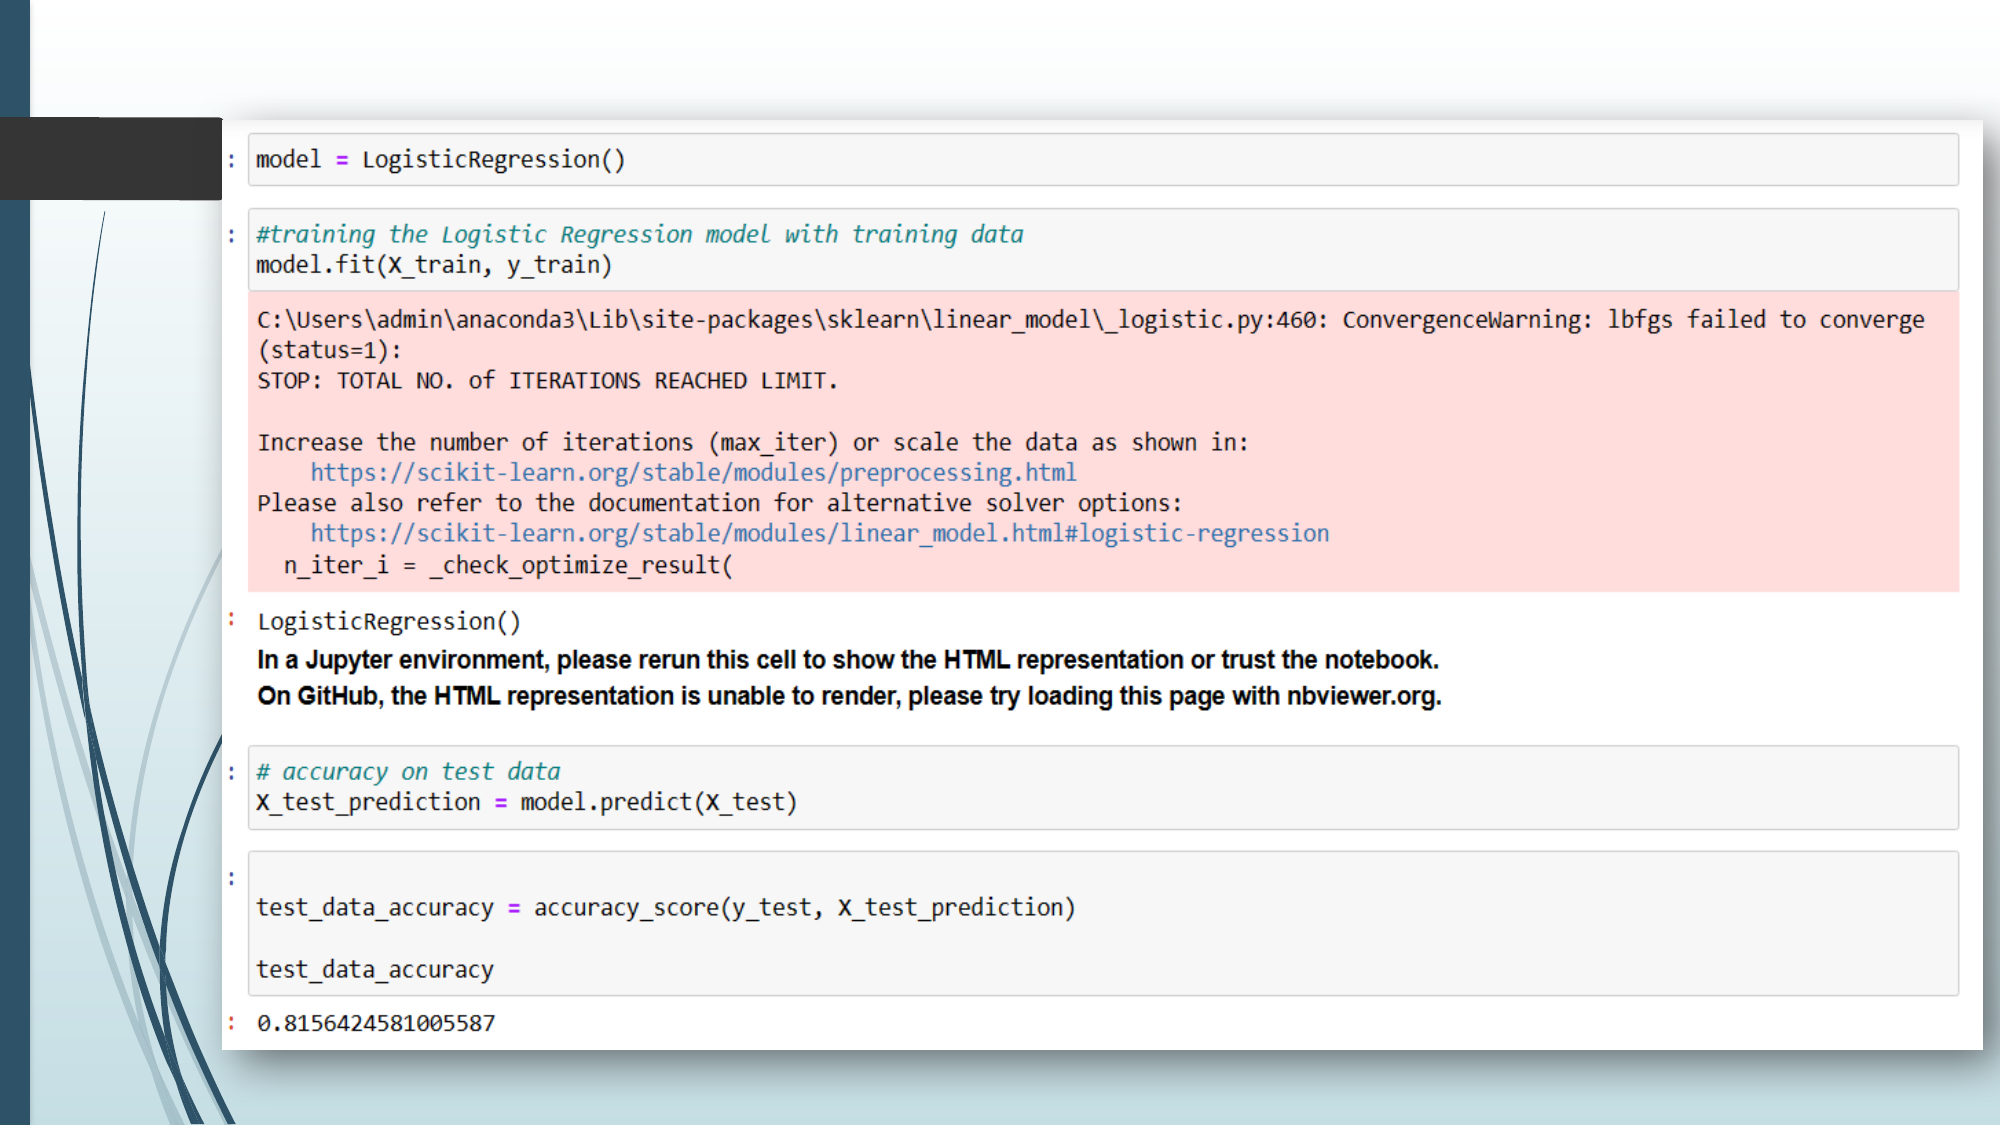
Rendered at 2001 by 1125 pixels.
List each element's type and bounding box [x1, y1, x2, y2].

picture [222, 120, 1983, 1051]
